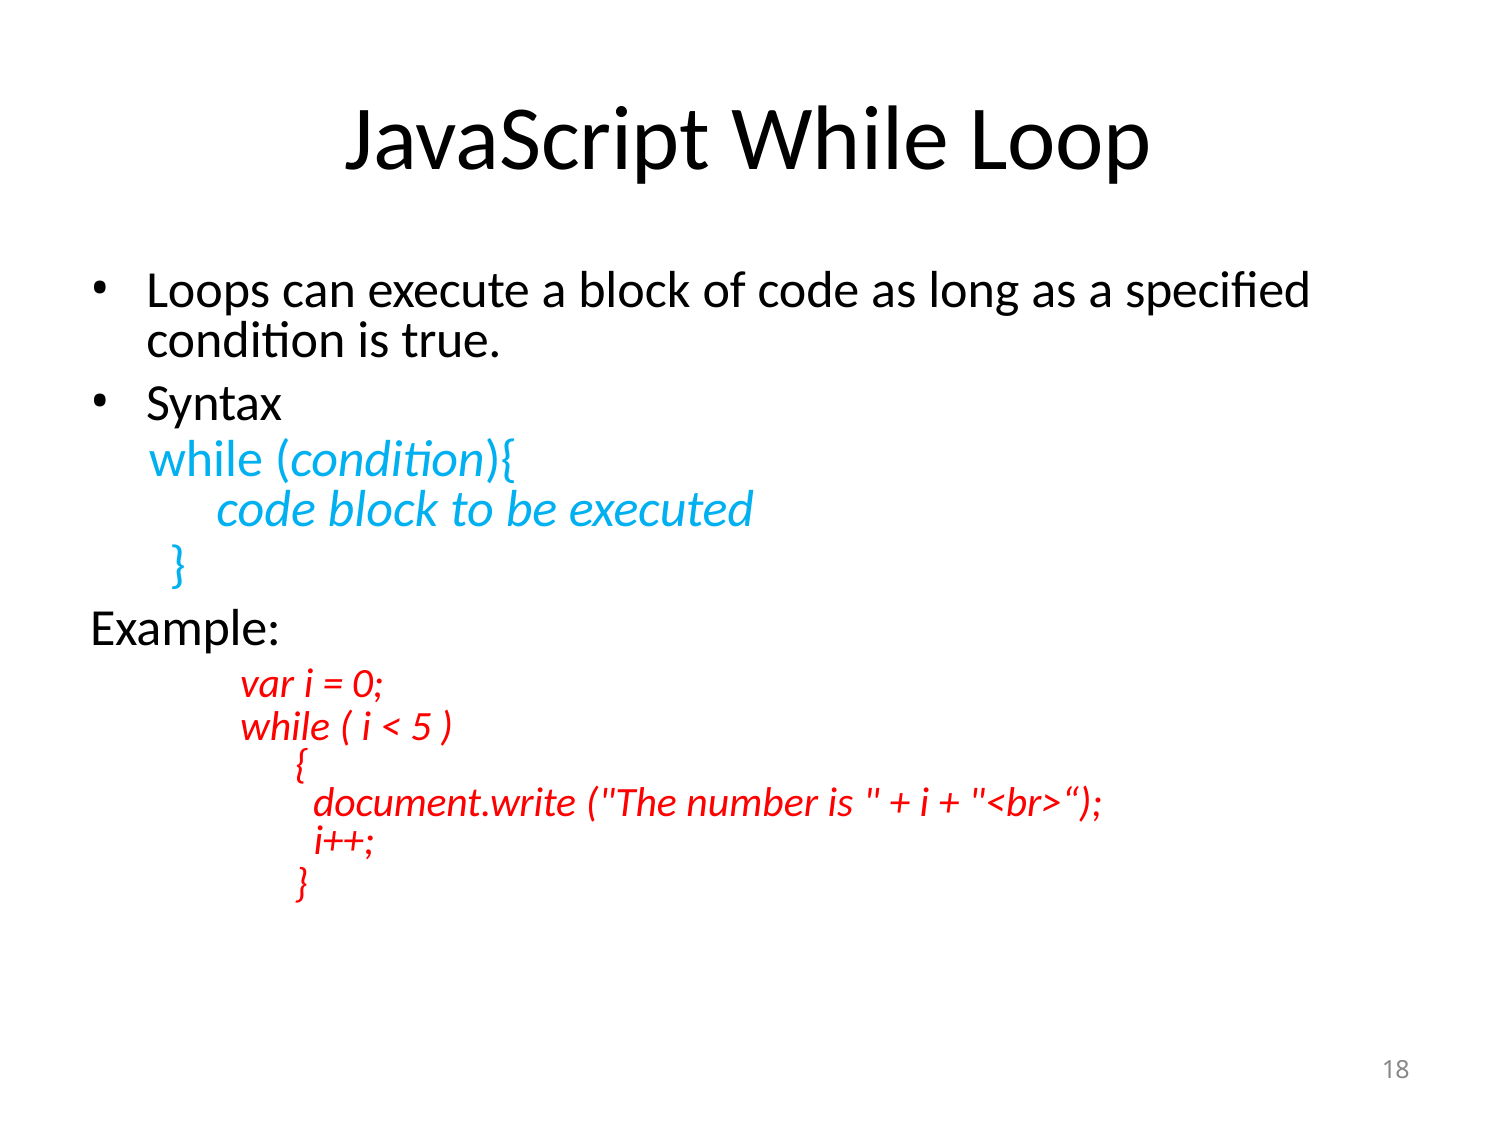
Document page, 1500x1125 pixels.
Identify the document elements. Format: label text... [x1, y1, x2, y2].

title JavaScript While Loop [105, 75, 1395, 266]
slide_number 18 [1375, 1057, 1419, 1125]
text_box Loops can execute a block of code as long as a specified condition is true. Syntax while (condition){ code block to be executed } Example: var i = 0; while ( i < 5 ) { document.write ("The number is " + i + "<br>“); i++; } [87, 253, 1319, 906]
